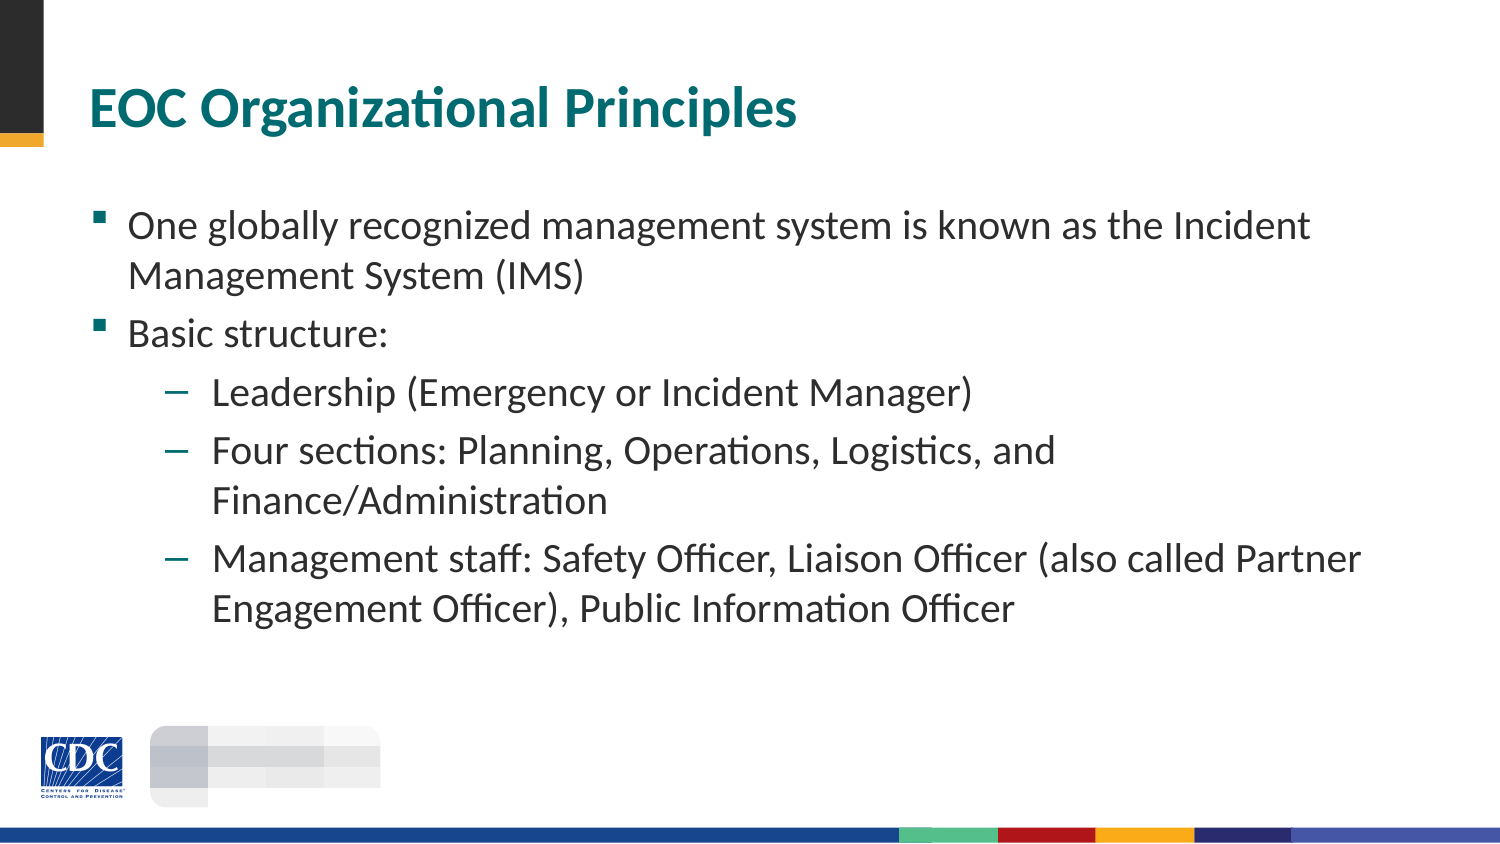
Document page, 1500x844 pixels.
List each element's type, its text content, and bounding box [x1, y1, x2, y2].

list One globally recognized management system is known as the Incident Management System (IMS) Basic structure: Leadership (Emergency or Incident Manager) Four sections: Planning, Operations, Logistics, and Finance/Administration Management staff: Safety Officer, Liaison Officer (also called Partner Engagement Officer), Public Information Officer [75, 190, 1414, 739]
title EOC Organizational Principles [75, 33, 1425, 147]
picture [41, 737, 125, 798]
